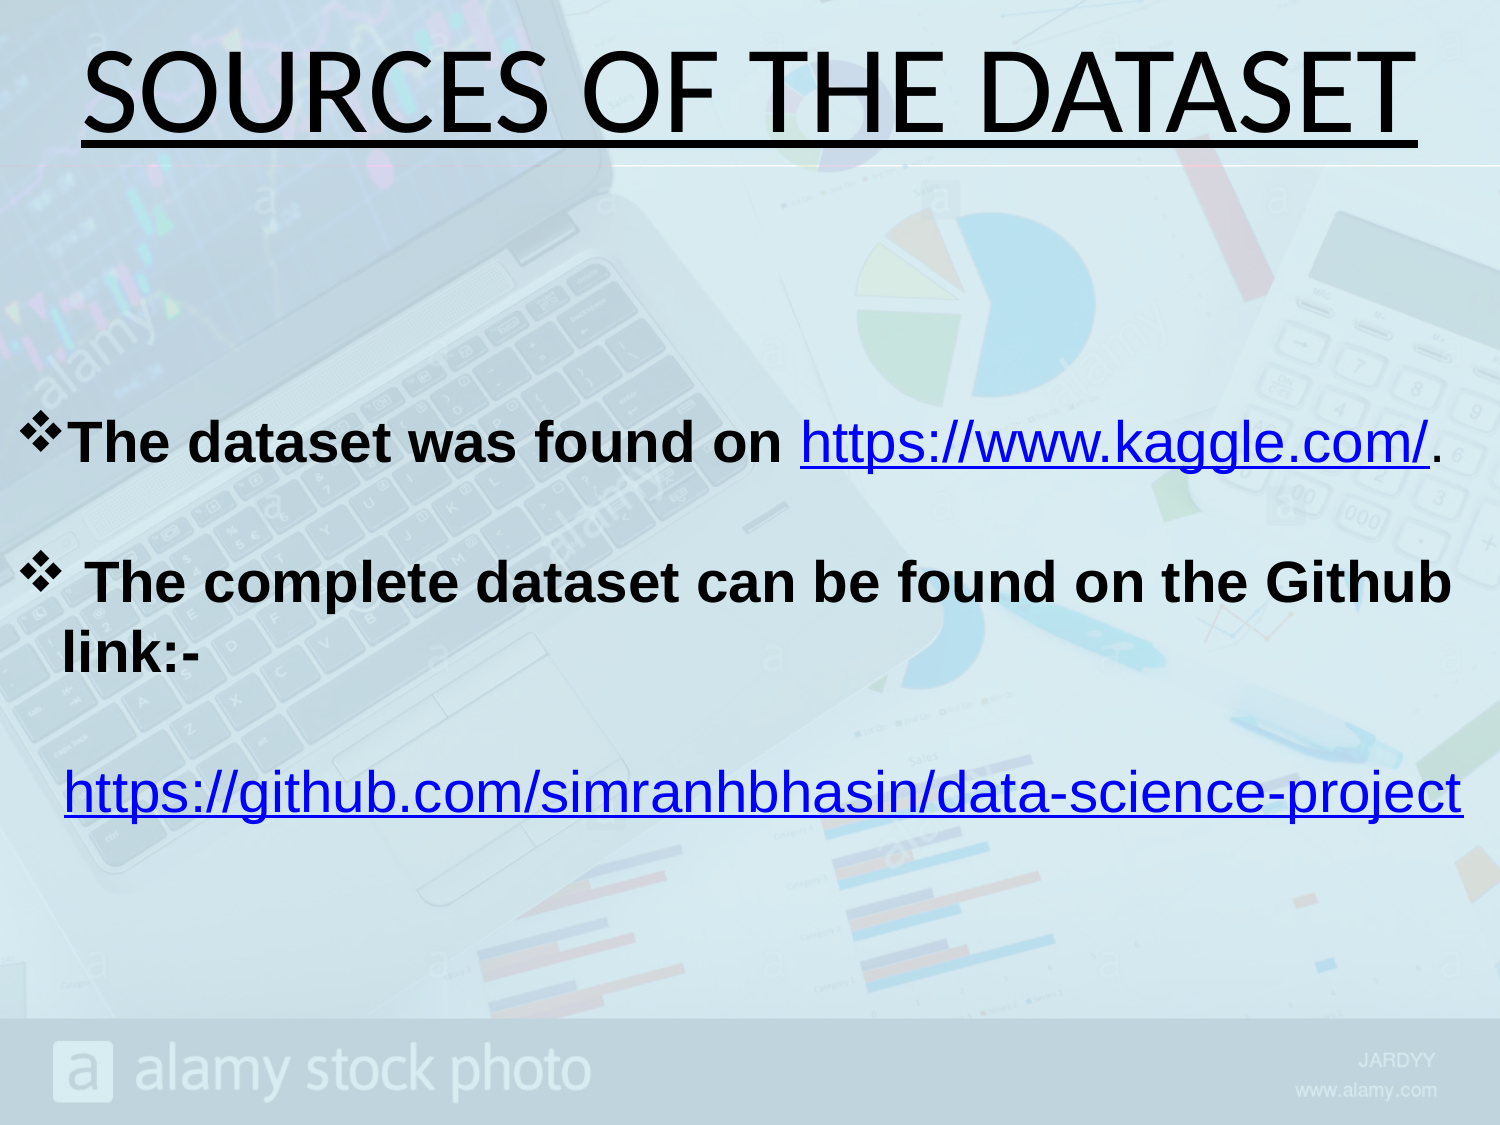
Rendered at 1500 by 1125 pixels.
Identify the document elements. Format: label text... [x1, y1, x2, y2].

text_box SOURCES OF THE DATASET [0, 0, 1500, 165]
text_box The dataset was found on https://www.kaggle.com/. The complete dataset can be found on the Github link:- https://github.com/simranhbhasin/data-science-project [0, 166, 1500, 1125]
